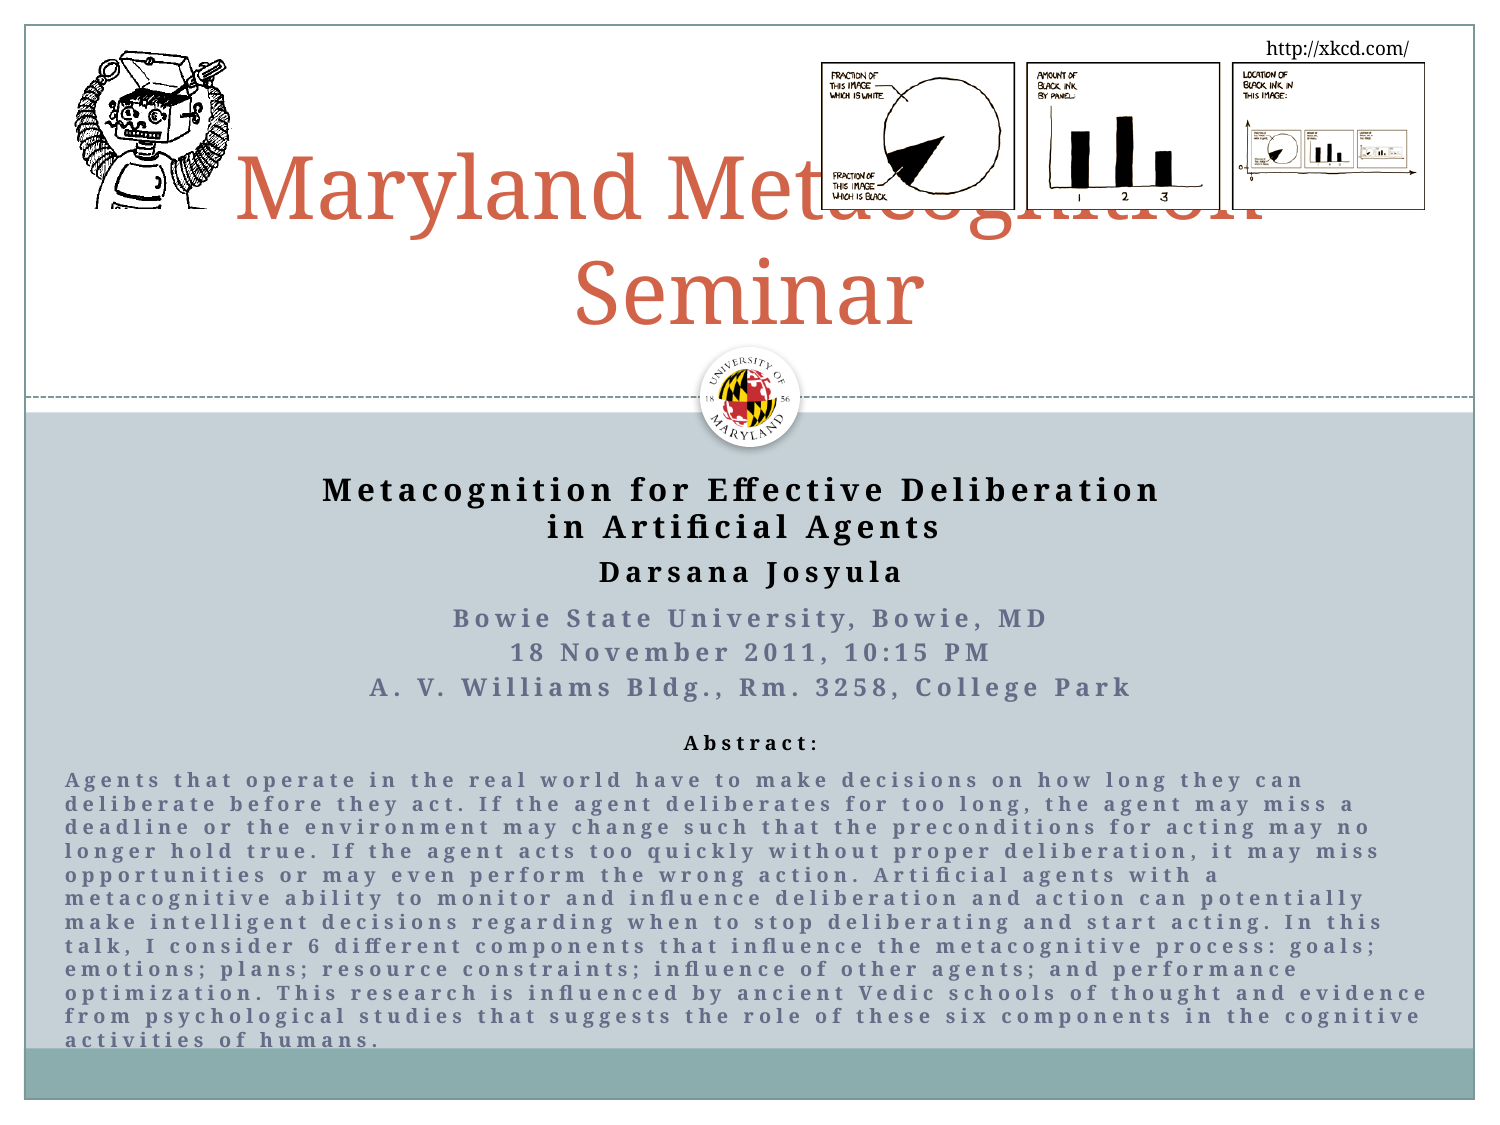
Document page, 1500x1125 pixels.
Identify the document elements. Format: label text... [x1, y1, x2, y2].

subtitle Metacognition for Effective Deliberation in Artificial Agents Darsana Josyula Bowie State University, Bowie, MD 18 November 2011, 10:15 PM A. V. Williams Bldg., Rm. 3258, College Park Abstract: Agents that operate in the real world have to make decisions on how long they can deliberate before they act. If the agent deliberates for too long, the agent may miss a deadline or the environment may change such that the preconditions for acting may no longer hold true. If the agent acts too quickly without proper deliberation, it may miss opportunities or may even perform the wrong action. Artiﬁcial agents with a metacognitive ability to monitor and influence deliberation and action can potentially make intelligent decisions regarding when to stop deliberating and start acting. In this talk, I consider 6 different components that influence the metacognitive process: goals; emotions; plans; resource constraints; influence of other agents; and performance optimization. This research is influenced by ancient Vedic schools of thought and evidence from psychological studies that suggests the role of these six components in the cognitive activities of humans. [50, 462, 1450, 1063]
text_box http://xkcd.com/ [1251, 29, 1439, 67]
picture [49, 37, 238, 209]
title Maryland Metacognition Seminar [75, 62, 1425, 350]
picture [699, 355, 797, 442]
picture [821, 62, 1426, 210]
